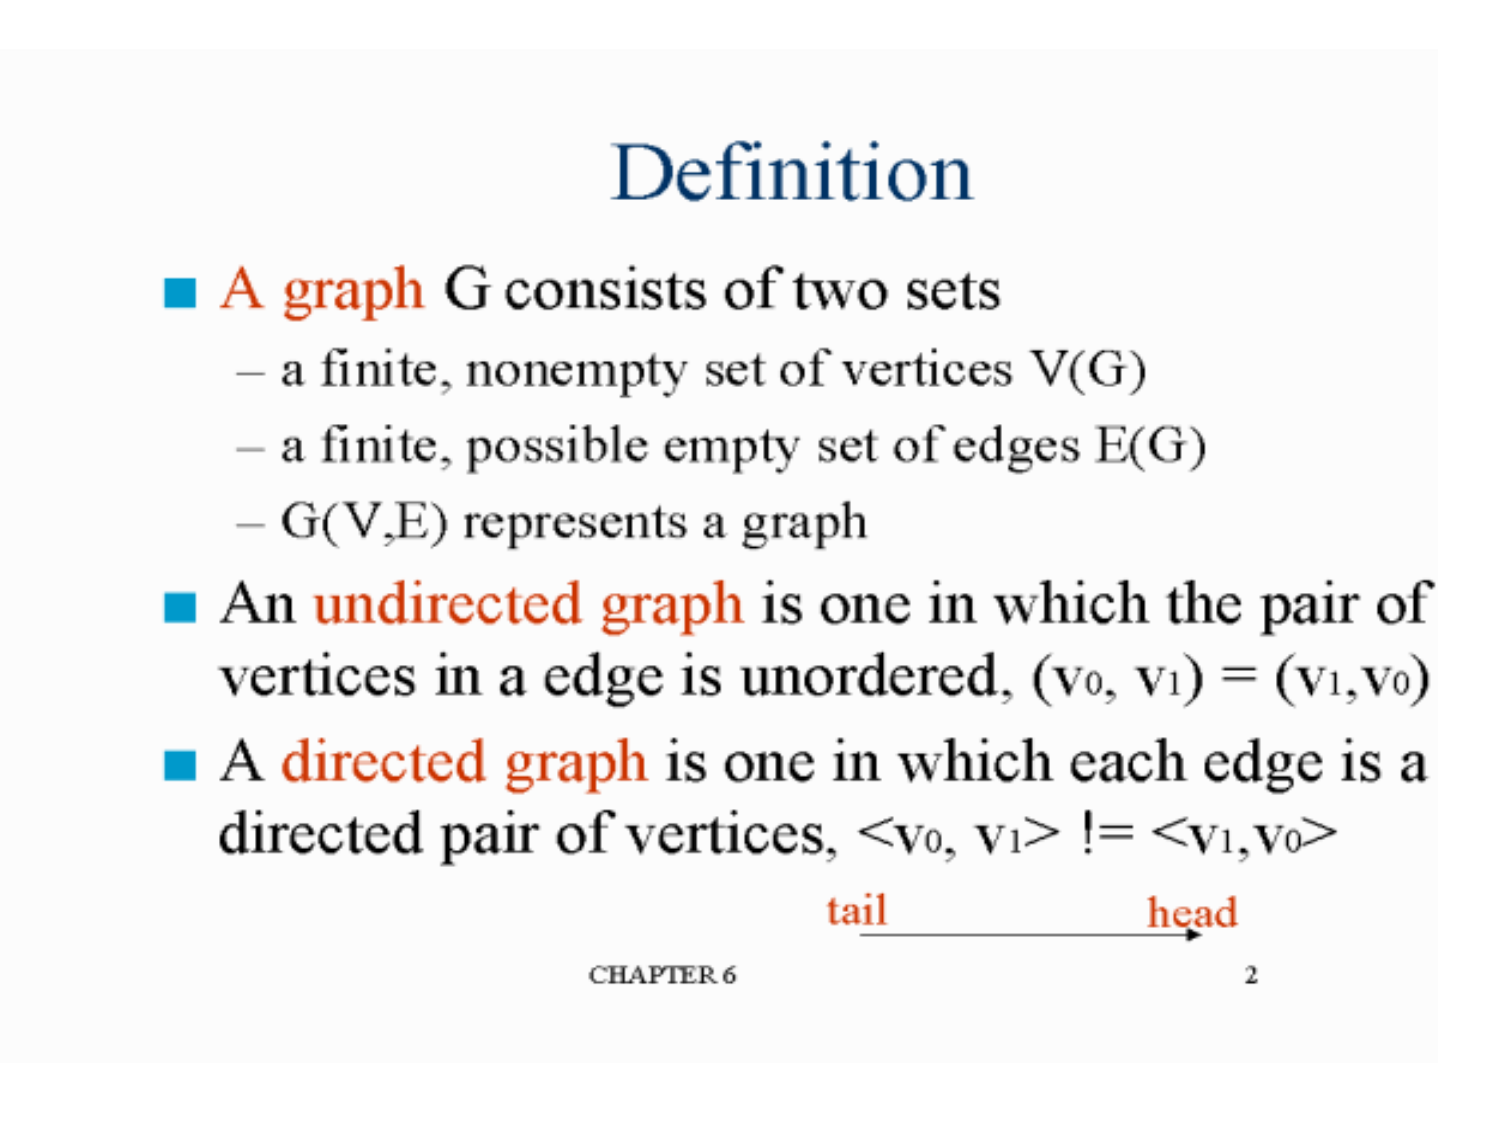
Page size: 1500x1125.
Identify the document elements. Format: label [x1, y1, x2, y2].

picture [0, 49, 1438, 1063]
